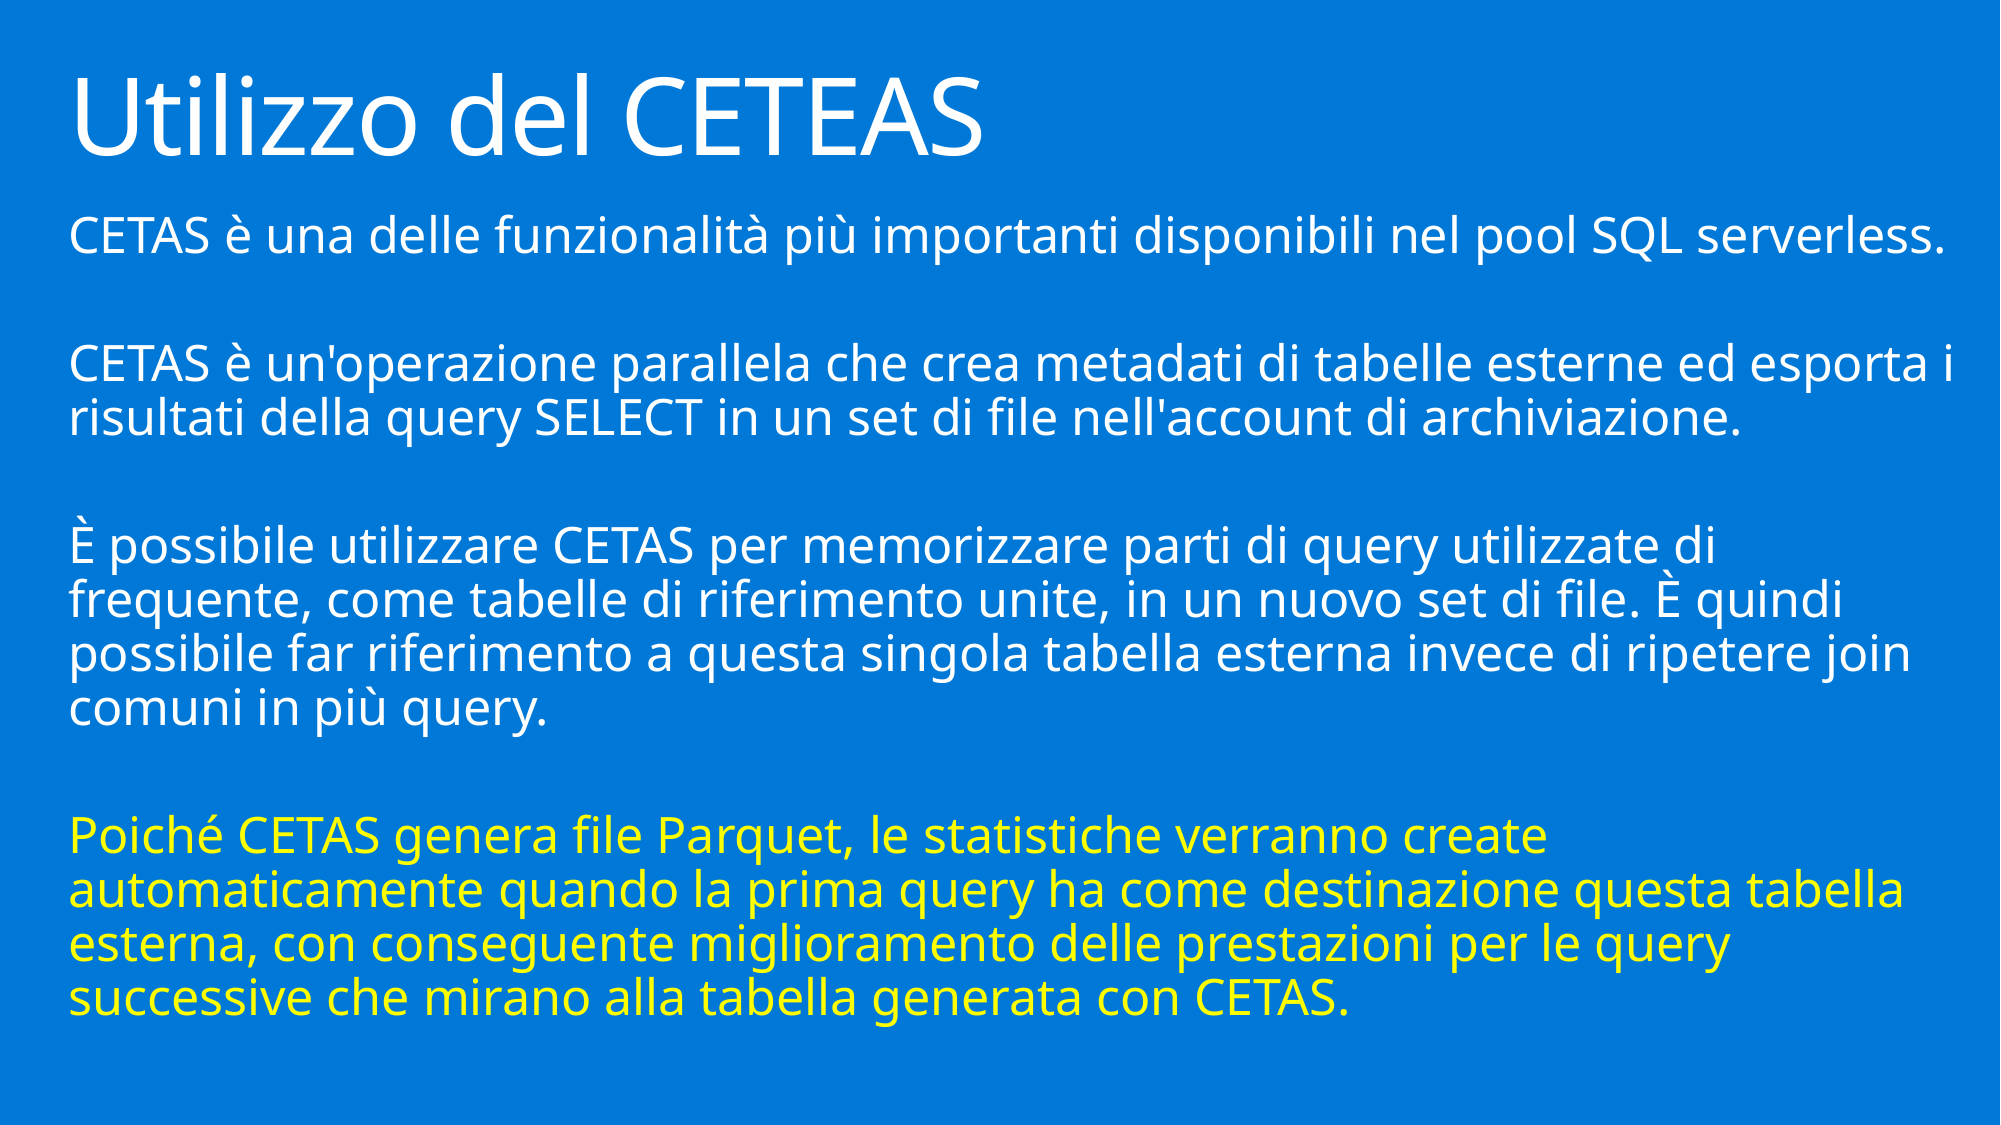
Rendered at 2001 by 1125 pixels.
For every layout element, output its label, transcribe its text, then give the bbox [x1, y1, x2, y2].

list CETAS è una delle funzionalità più importanti disponibili nel pool SQL serverless. CETAS è un'operazione parallela che crea metadati di tabelle esterne ed esporta i risultati della query SELECT in un set di file nell'account di archiviazione. È possibile utilizzare CETAS per memorizzare parti di query utilizzate di frequente, come tabelle di riferimento unite, in un nuovo set di file. È quindi possibile far riferimento a questa singola tabella esterna invece di ripetere join comuni in più query. Poiché CETAS genera file Parquet, le statistiche verranno create automaticamente quando la prima query ha come destinazione questa tabella esterna, con conseguente miglioramento delle prestazioni per le query successive che mirano alla tabella generata con CETAS. [44, 195, 2000, 1125]
title Utilizzo del CETEAS [44, 47, 2000, 195]
